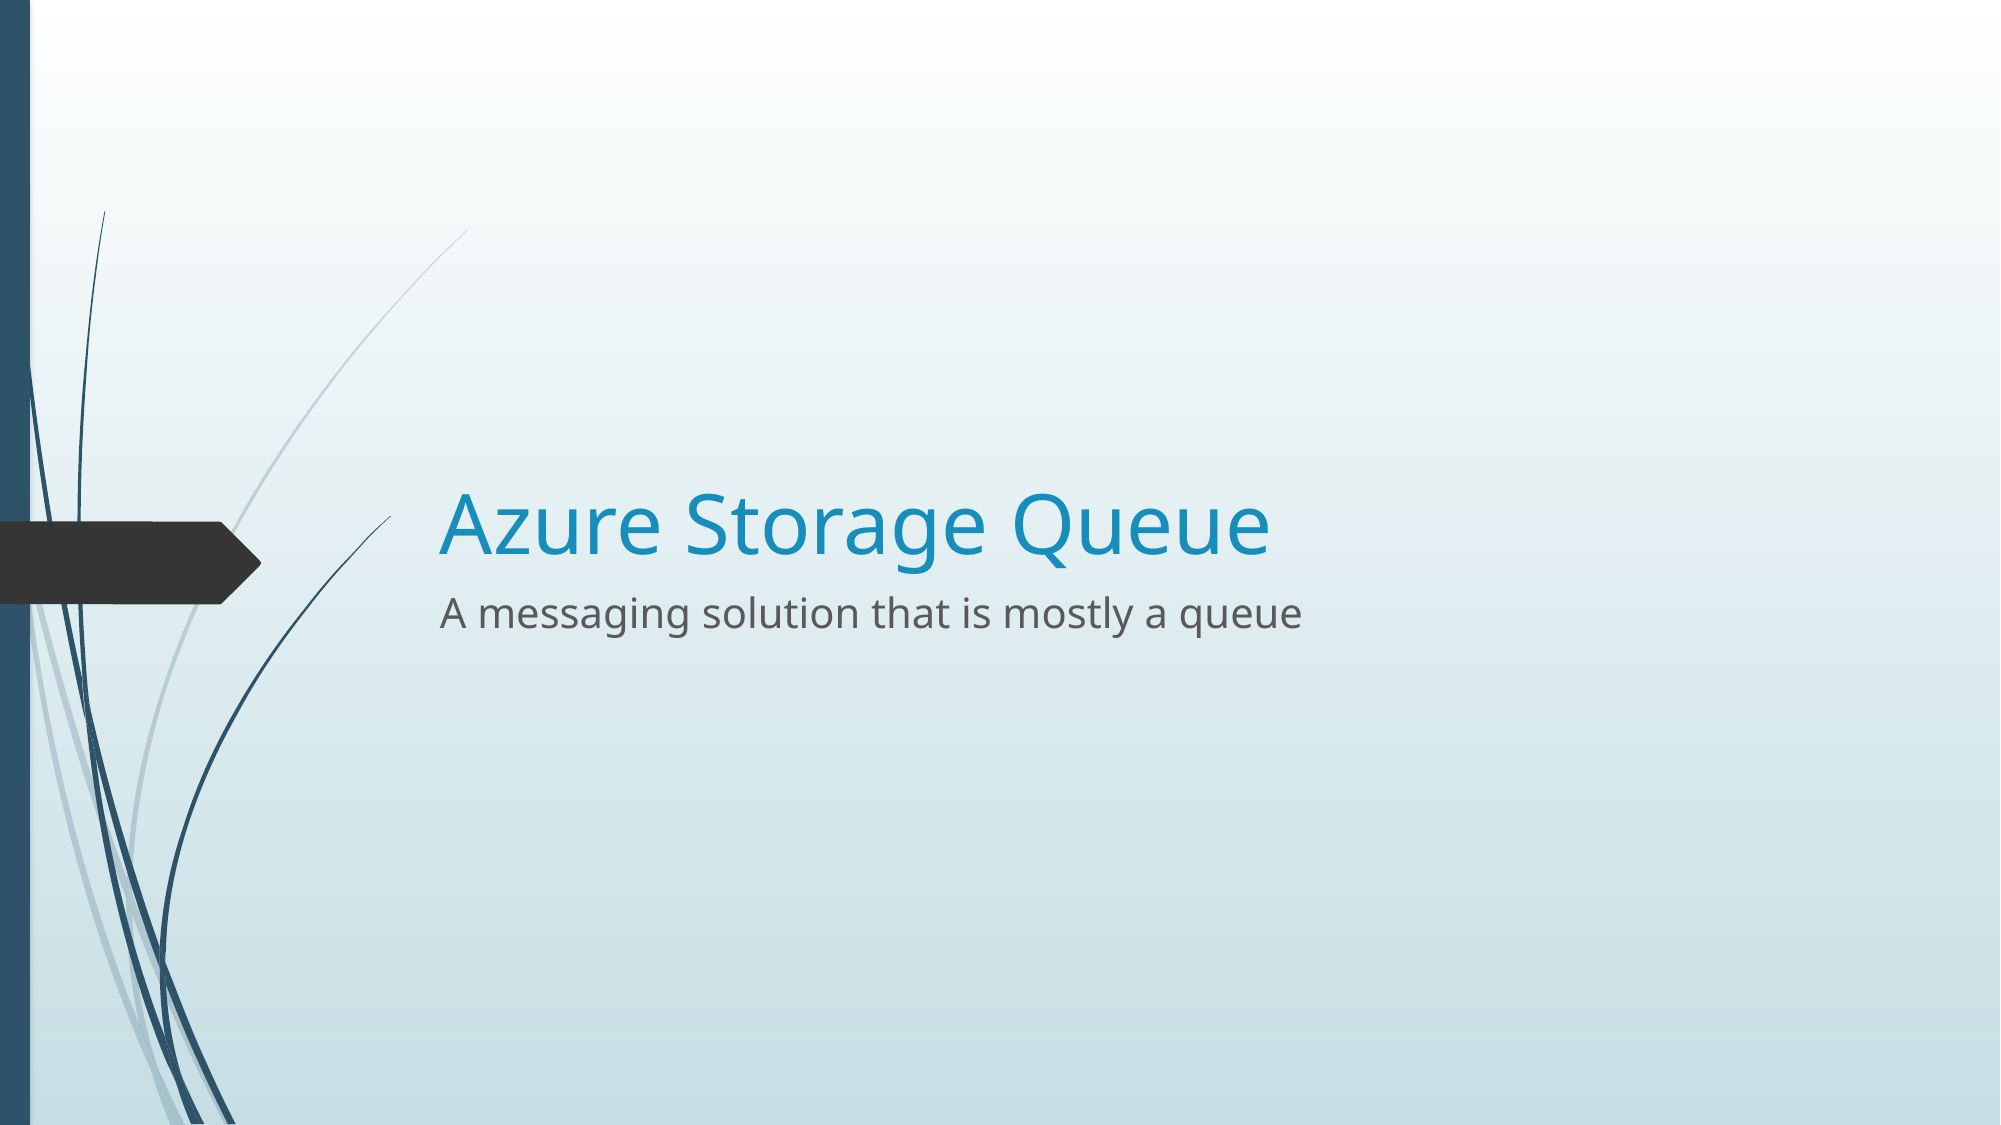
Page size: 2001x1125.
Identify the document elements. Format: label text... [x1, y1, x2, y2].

title Azure Storage Queue [424, 337, 1888, 579]
list A messaging solution that is mostly a queue [424, 579, 1888, 721]
